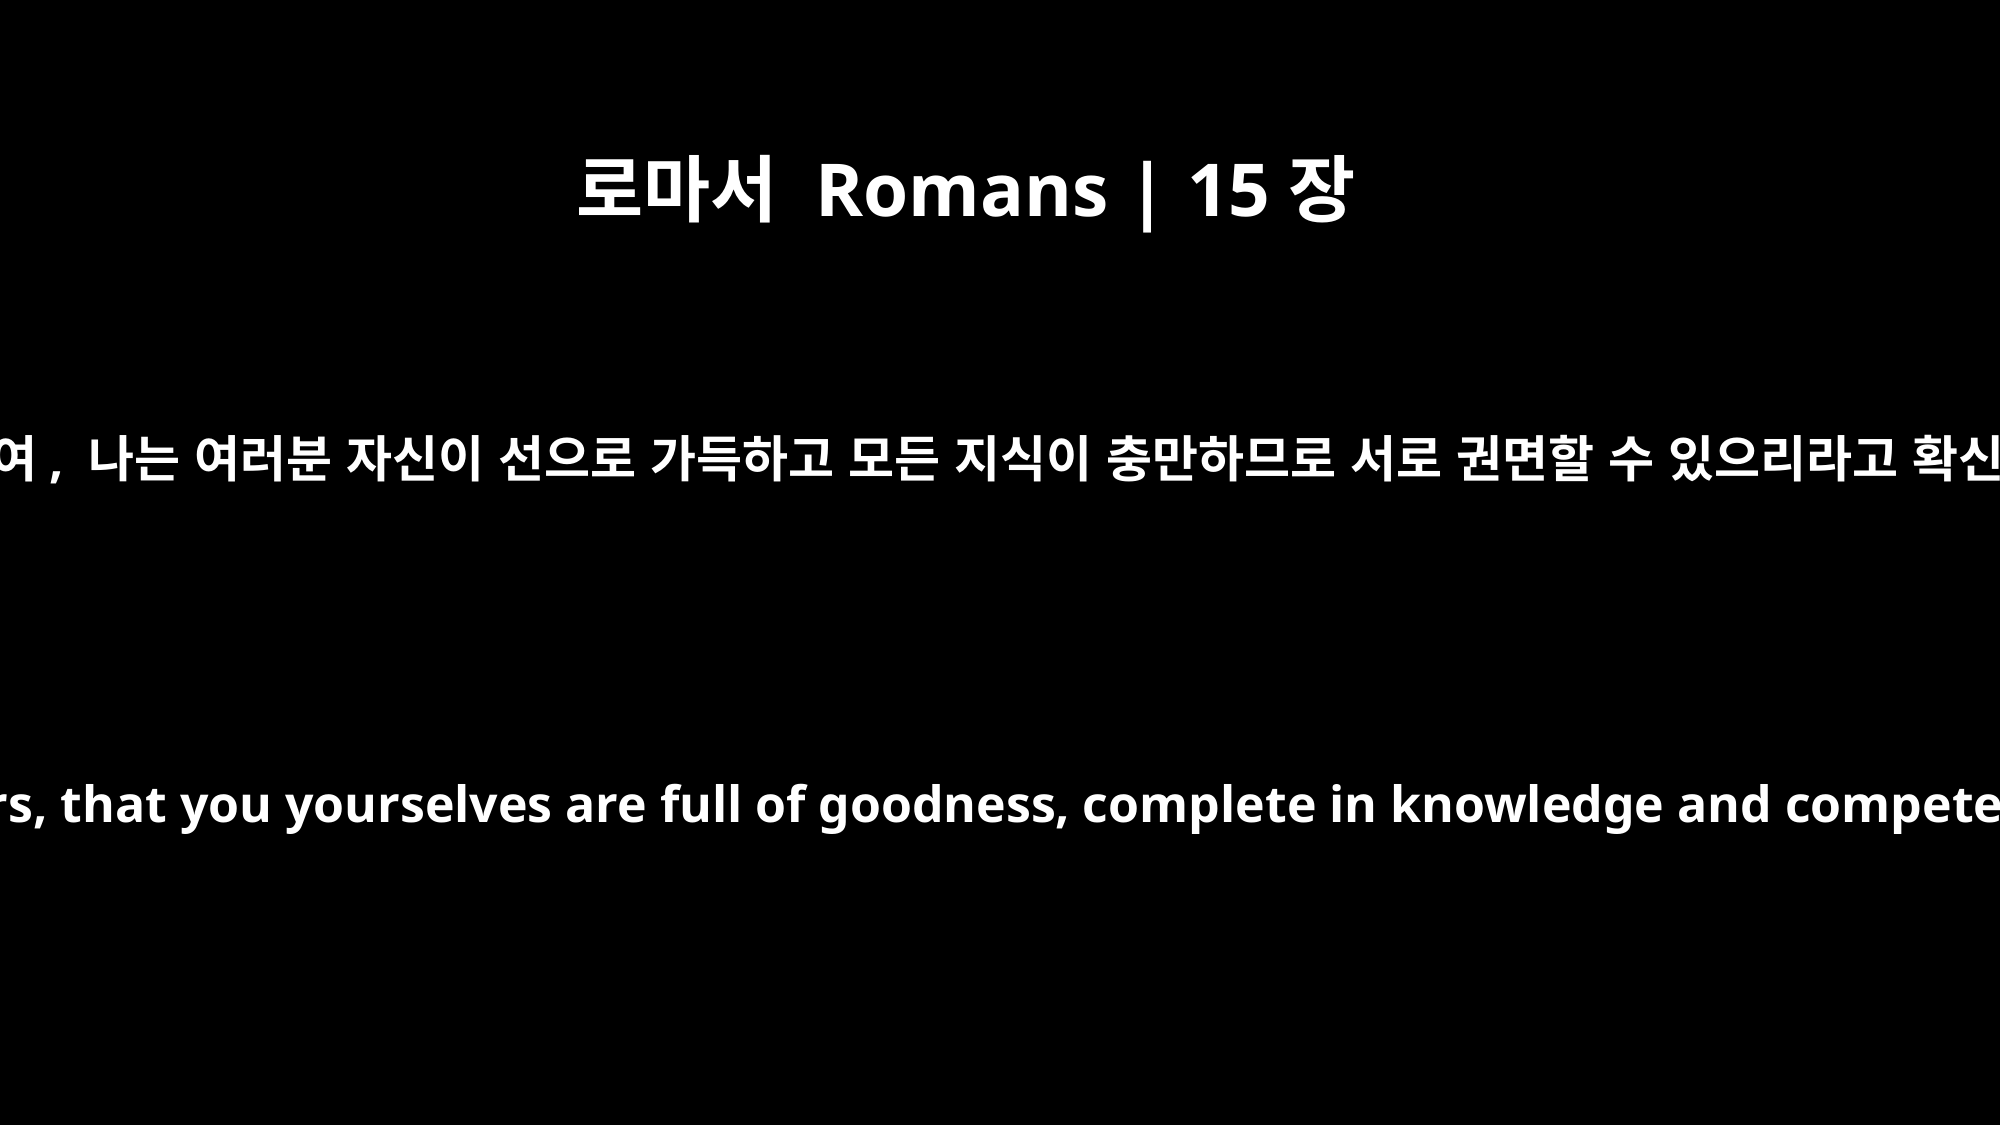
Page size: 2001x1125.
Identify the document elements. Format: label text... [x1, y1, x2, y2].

text_box 14 내 형제들이여, 나는 여러분 자신이 선으로 가득하고 모든 지식이 충만하므로 서로 권면할 수 있으리라고 확신합니다. [0, 359, 2000, 495]
text_box I myself am convinced, my brothers, that you yourselves are full of goodness, complete in knowledge and competent to instruct one another. [0, 764, 2000, 840]
text_box 로마서 Romans | 15장 [561, 136, 1371, 239]
